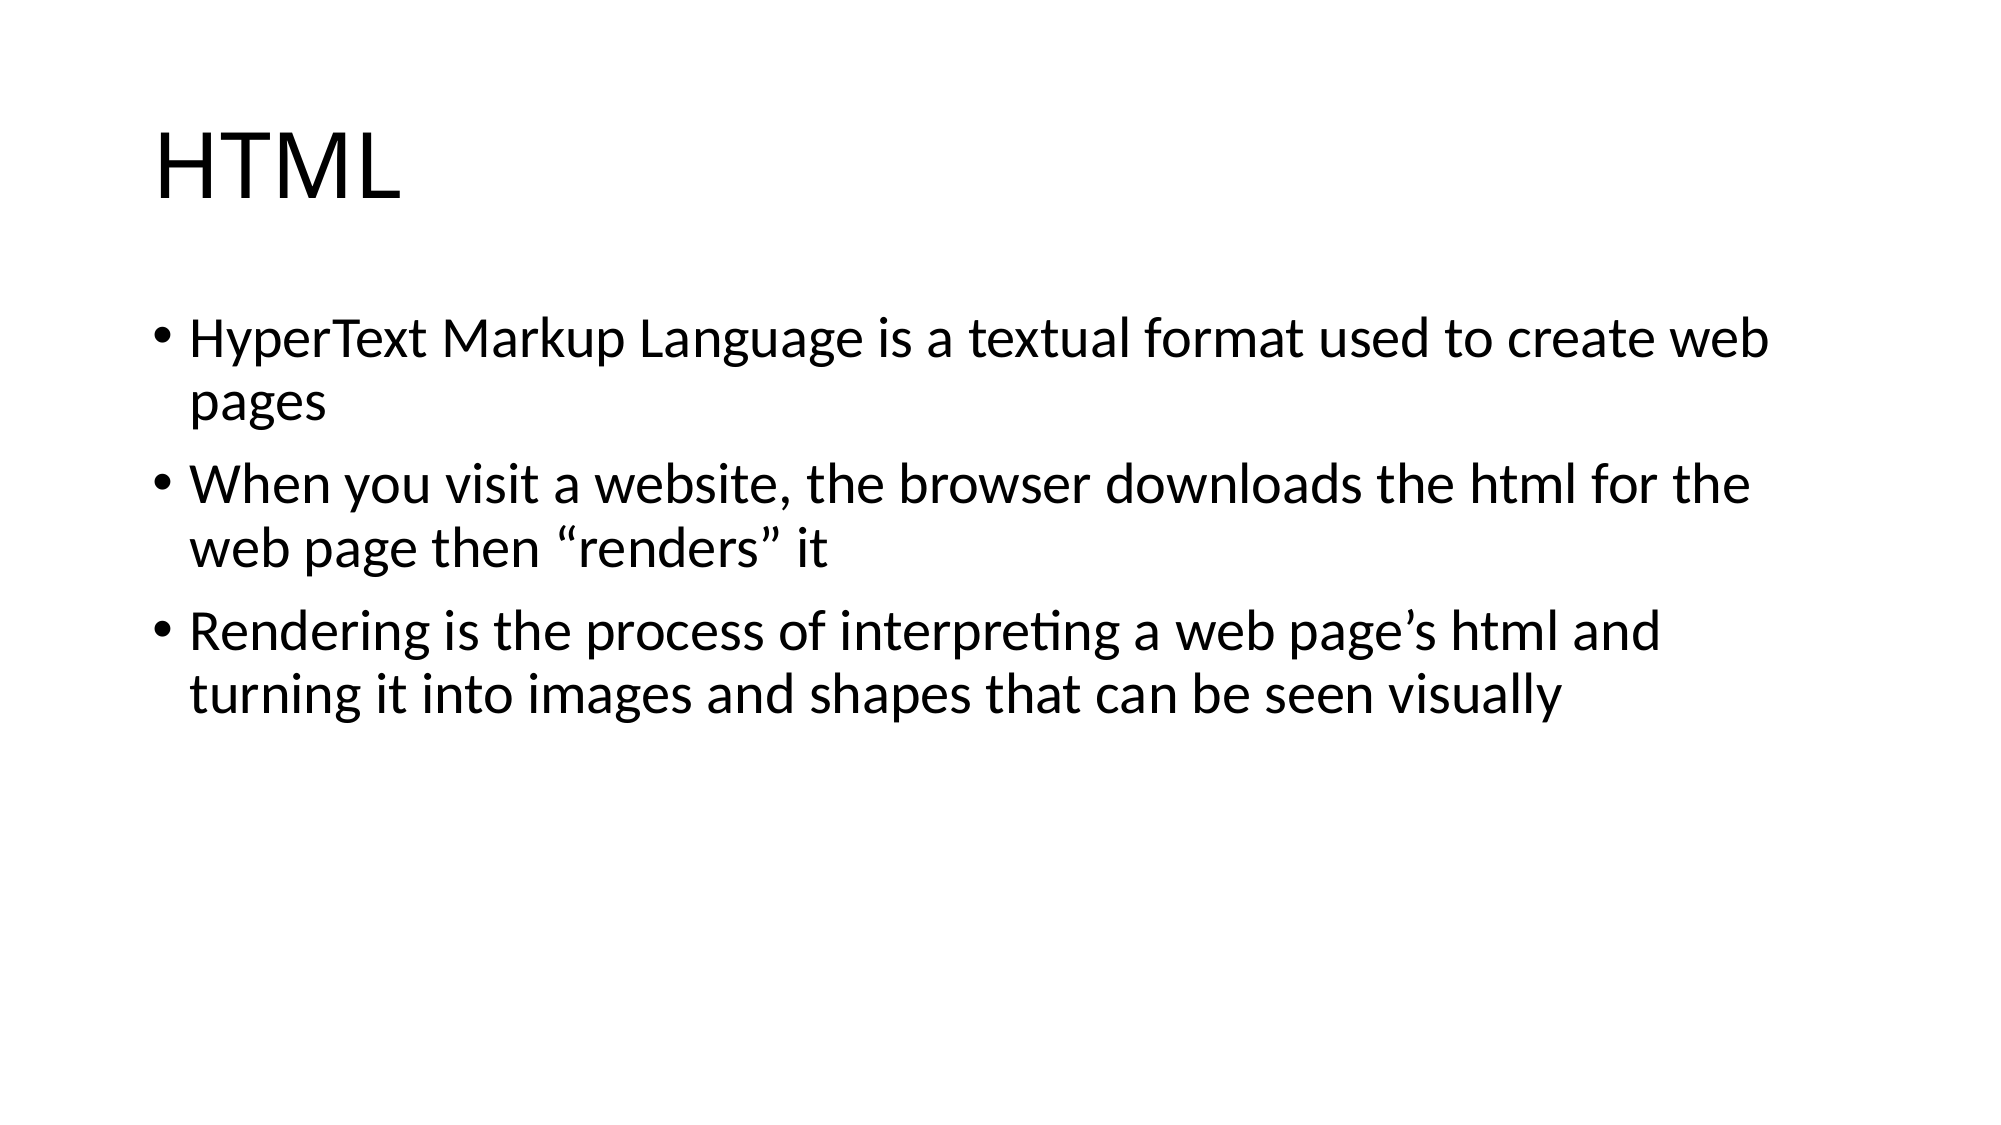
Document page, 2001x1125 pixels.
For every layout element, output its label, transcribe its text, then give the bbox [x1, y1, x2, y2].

title HTML [137, 59, 1863, 278]
list HyperText Markup Language is a textual format used to create web pages When you visit a website, the browser downloads the html for the web page then “renders” it Rendering is the process of interpreting a web page’s html and turning it into images and shapes that can be seen visually [137, 299, 1863, 1014]
